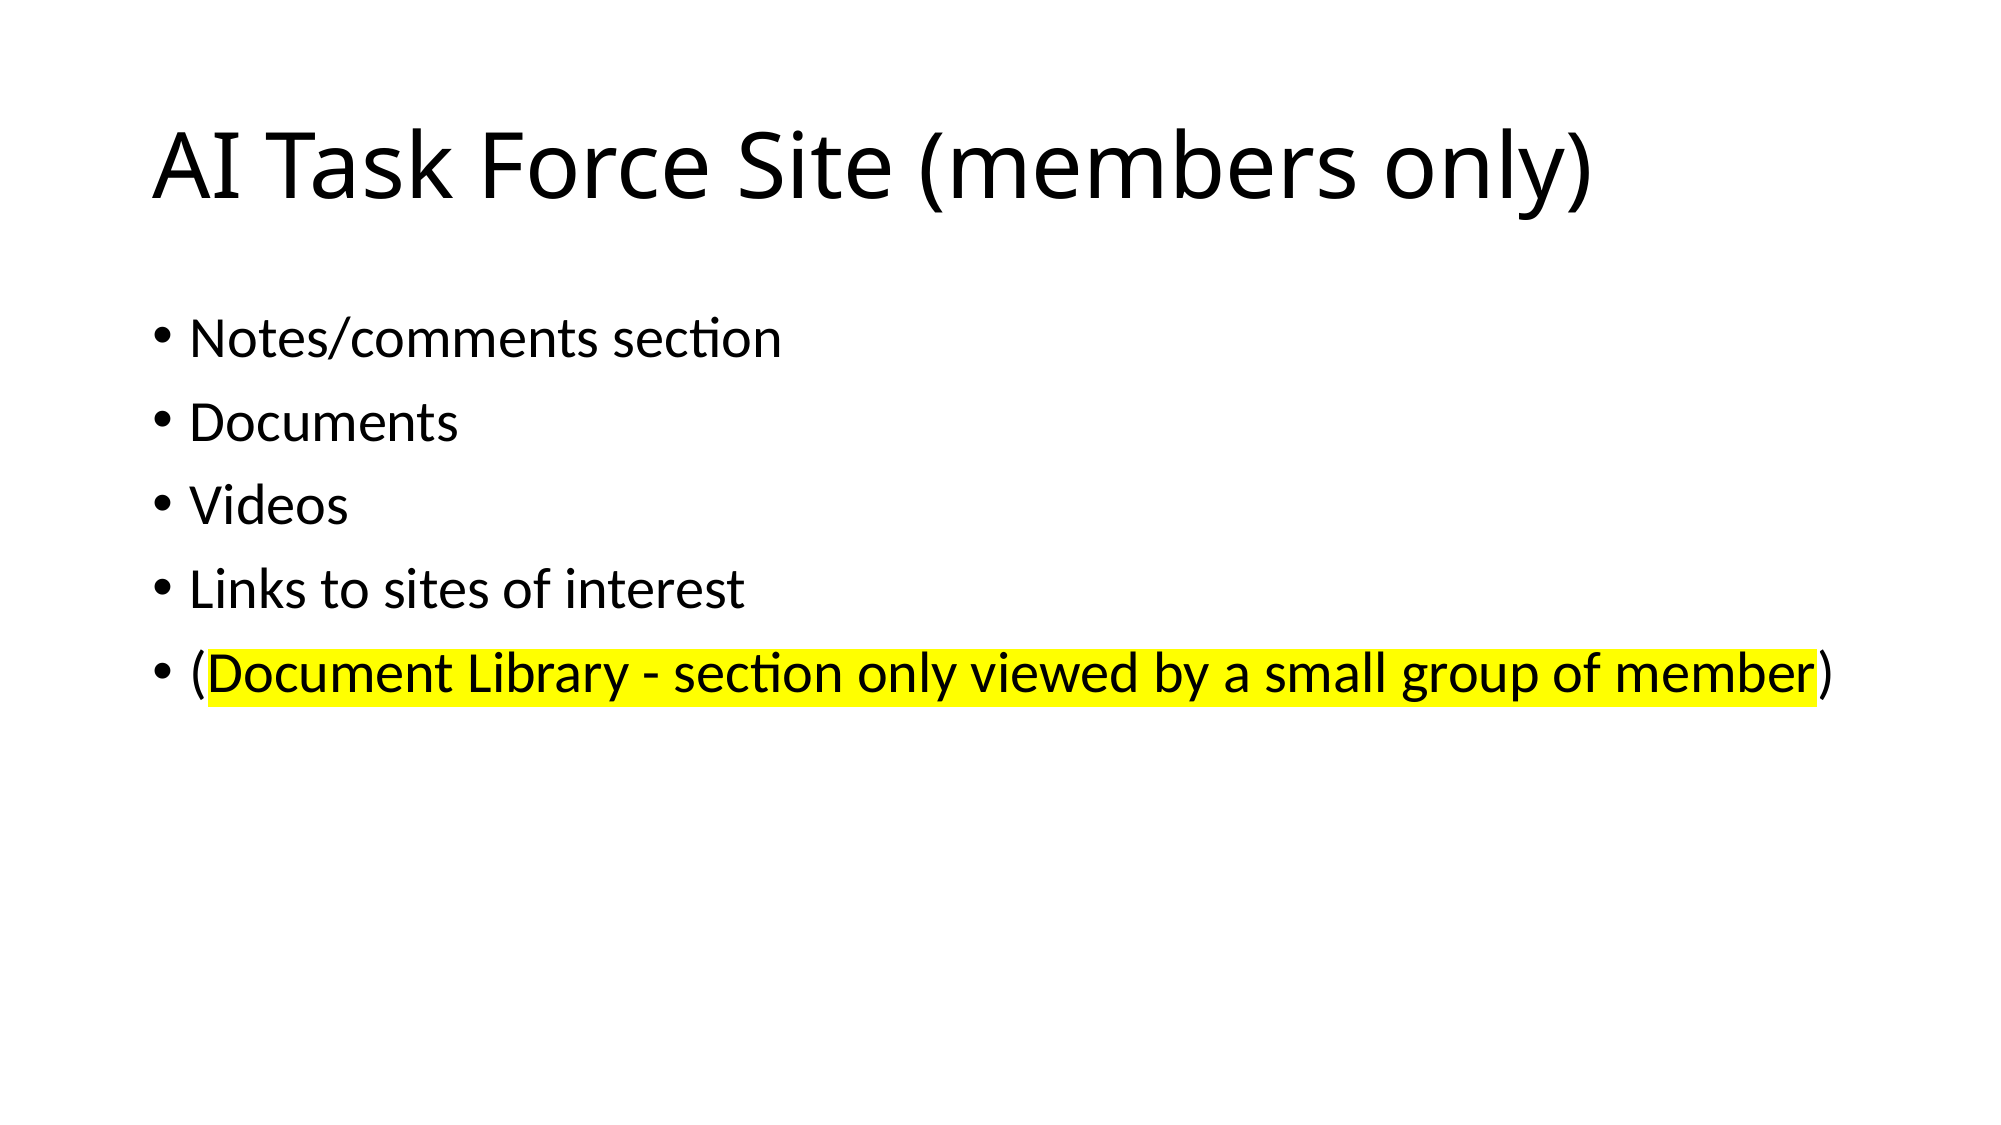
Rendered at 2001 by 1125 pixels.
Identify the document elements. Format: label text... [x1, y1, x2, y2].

list Notes/comments section Documents Videos Links to sites of interest (Document Library - section only viewed by a small group of member) [137, 299, 1863, 1014]
title AI Task Force Site (members only) [137, 59, 1863, 278]
